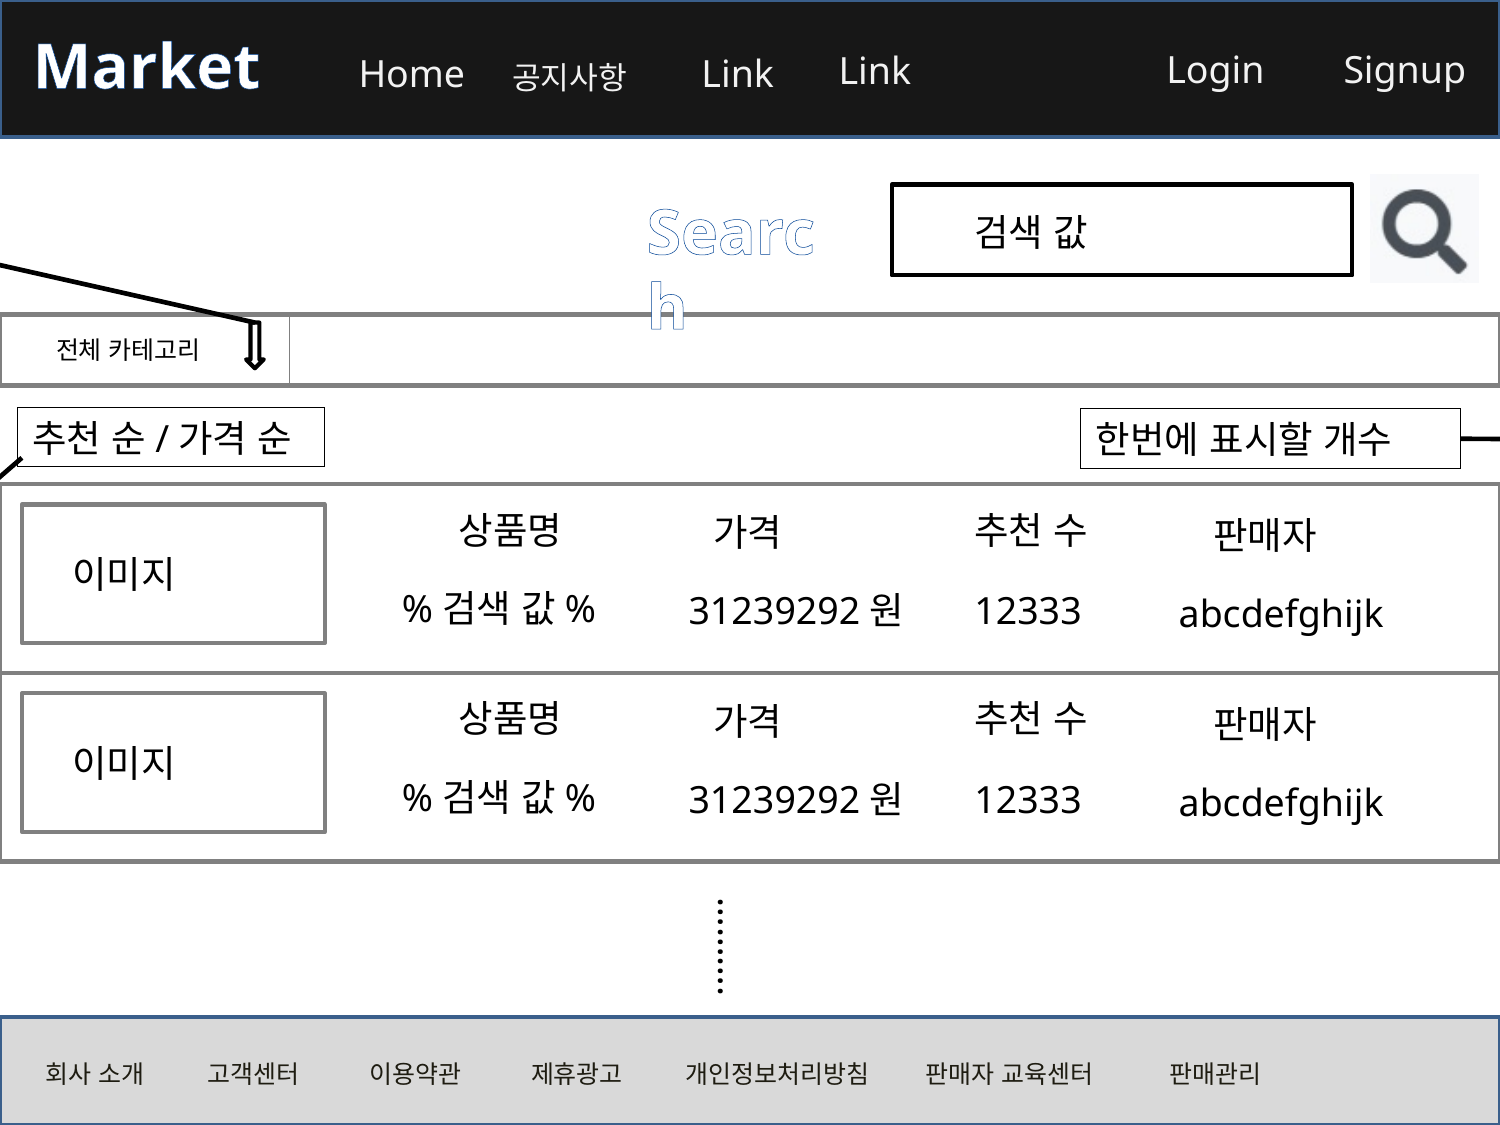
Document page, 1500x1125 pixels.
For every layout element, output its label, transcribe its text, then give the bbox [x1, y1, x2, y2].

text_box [0, 457, 23, 544]
text_box [0, 312, 1500, 388]
text_box 회사 소개 고객센터 이용약관 제휴광고 개인정보처리방침 판매자 교육센터 판매관리 [31, 1051, 1461, 1096]
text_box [631, 174, 1479, 283]
text_box [244, 320, 266, 371]
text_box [0, 0, 1500, 138]
text_box 추천 순/가격 순 [17, 407, 325, 467]
text_box 전체 카테고리 [41, 330, 242, 372]
text_box [0, 1015, 1500, 1125]
text_box 한번에 표시할 개수 [1080, 408, 1461, 469]
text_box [0, 255, 256, 323]
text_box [0, 672, 1500, 862]
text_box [0, 483, 1500, 672]
text_box ………. [687, 882, 764, 1025]
